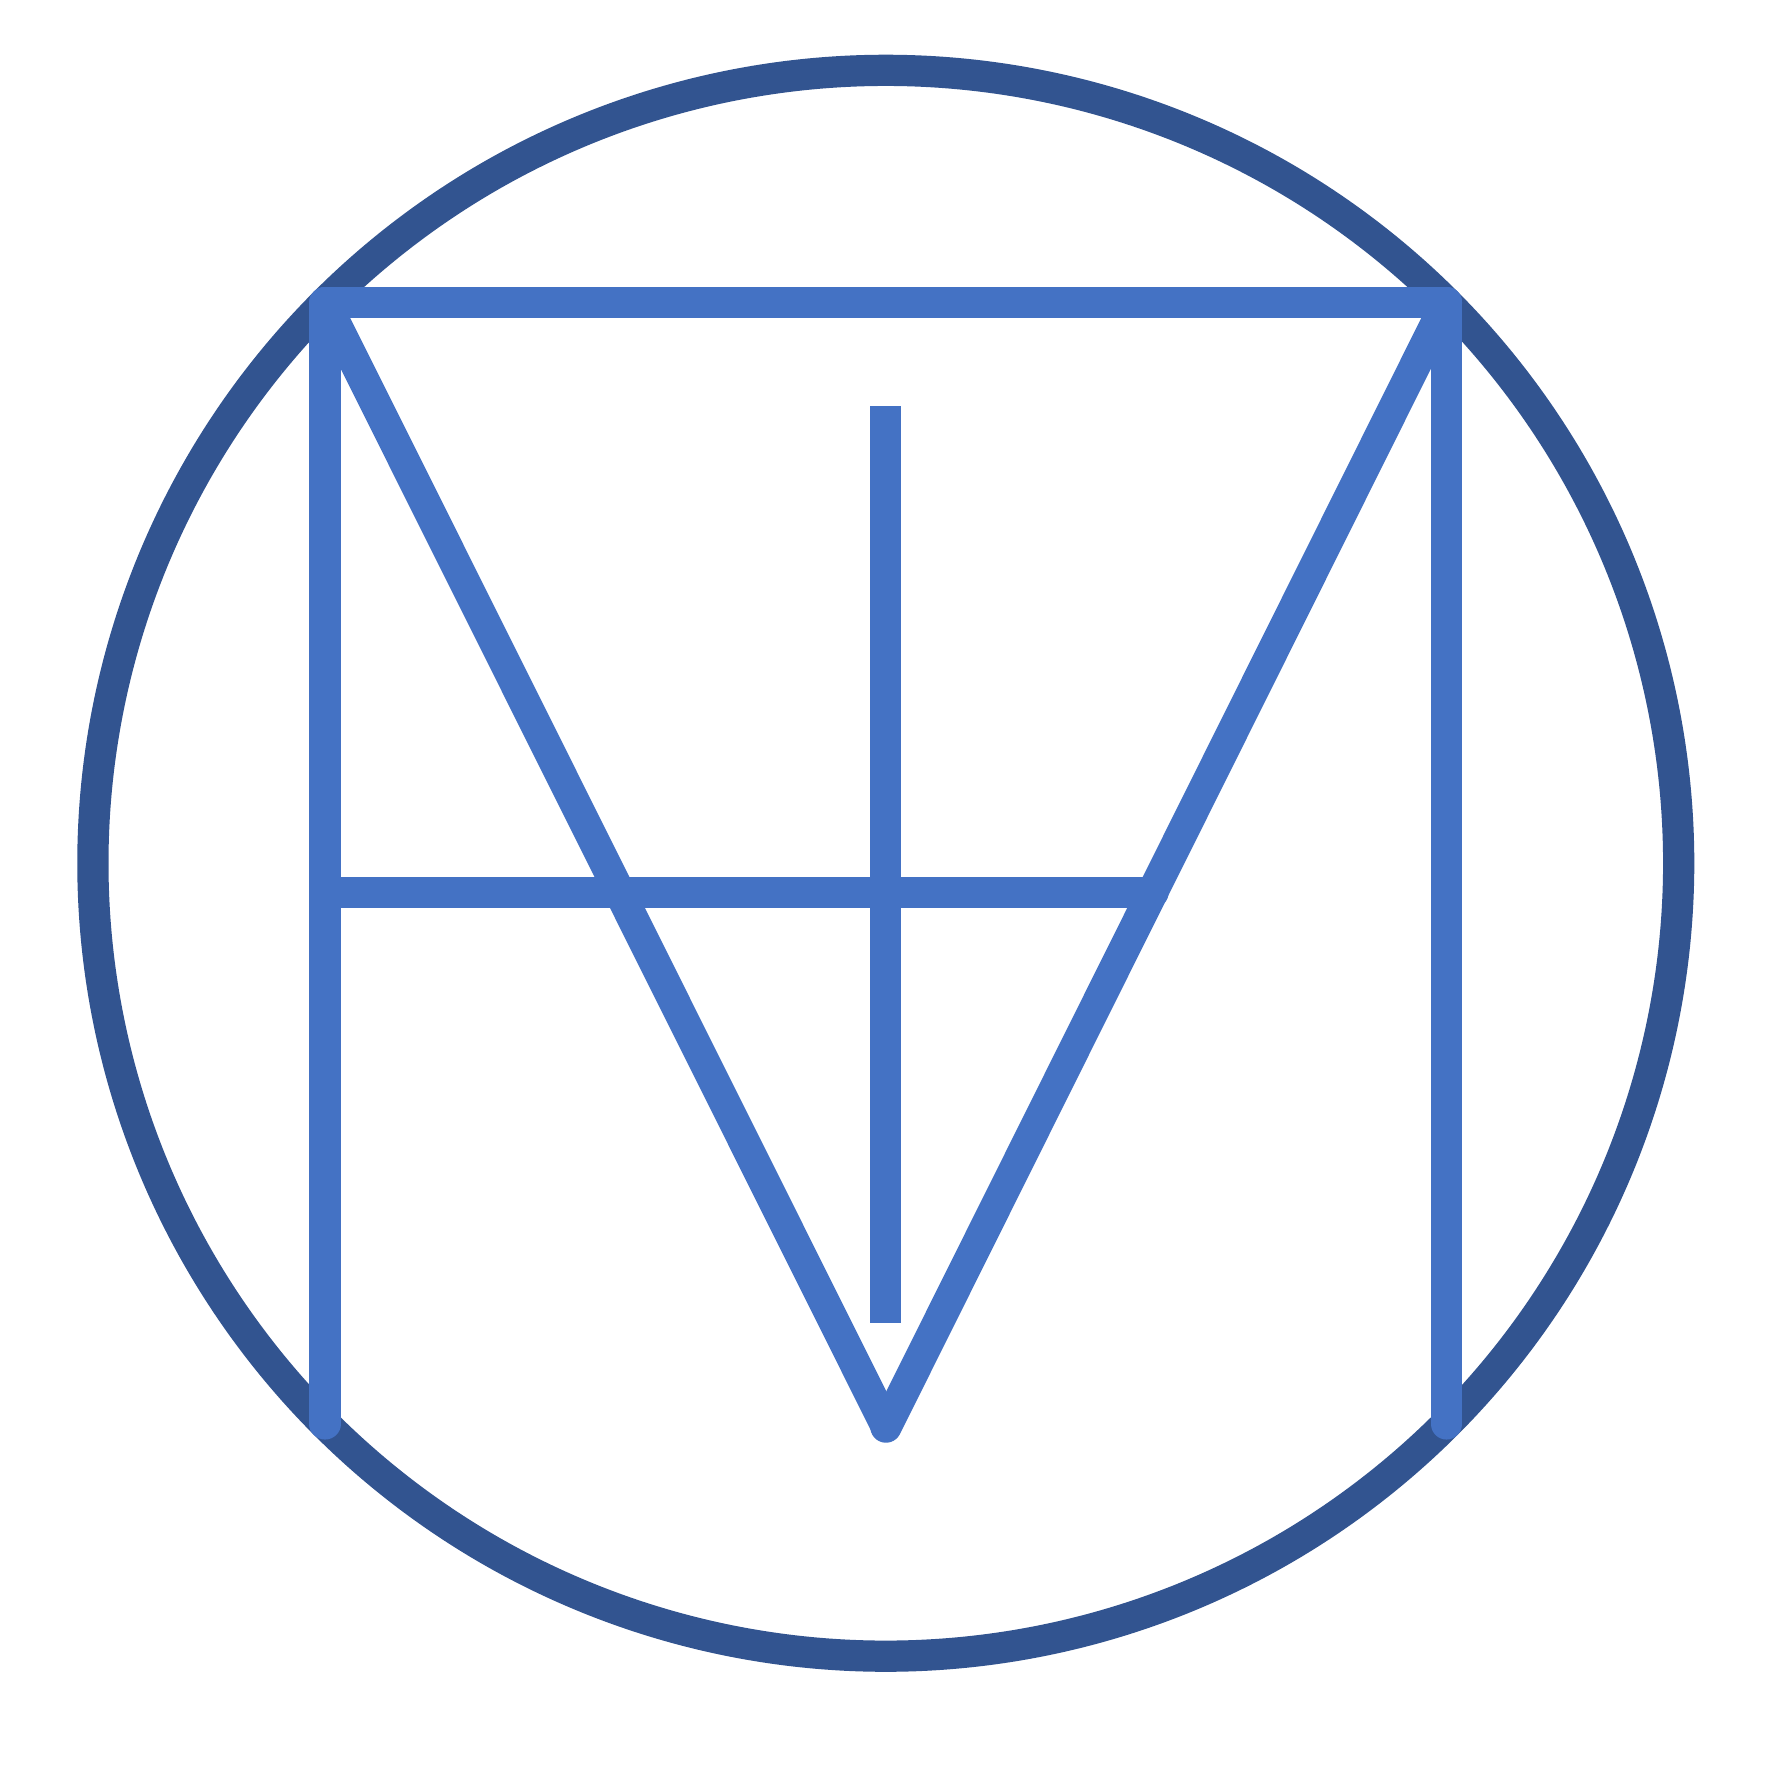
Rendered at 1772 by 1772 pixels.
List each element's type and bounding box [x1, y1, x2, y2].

text_box [91, 317, 309, 1409]
text_box [1462, 317, 1680, 1410]
text_box [325, 303, 885, 892]
text_box [885, 303, 1447, 1428]
text_box [339, 69, 1432, 287]
text_box [325, 893, 885, 1426]
text_box [336, 1426, 1436, 1658]
